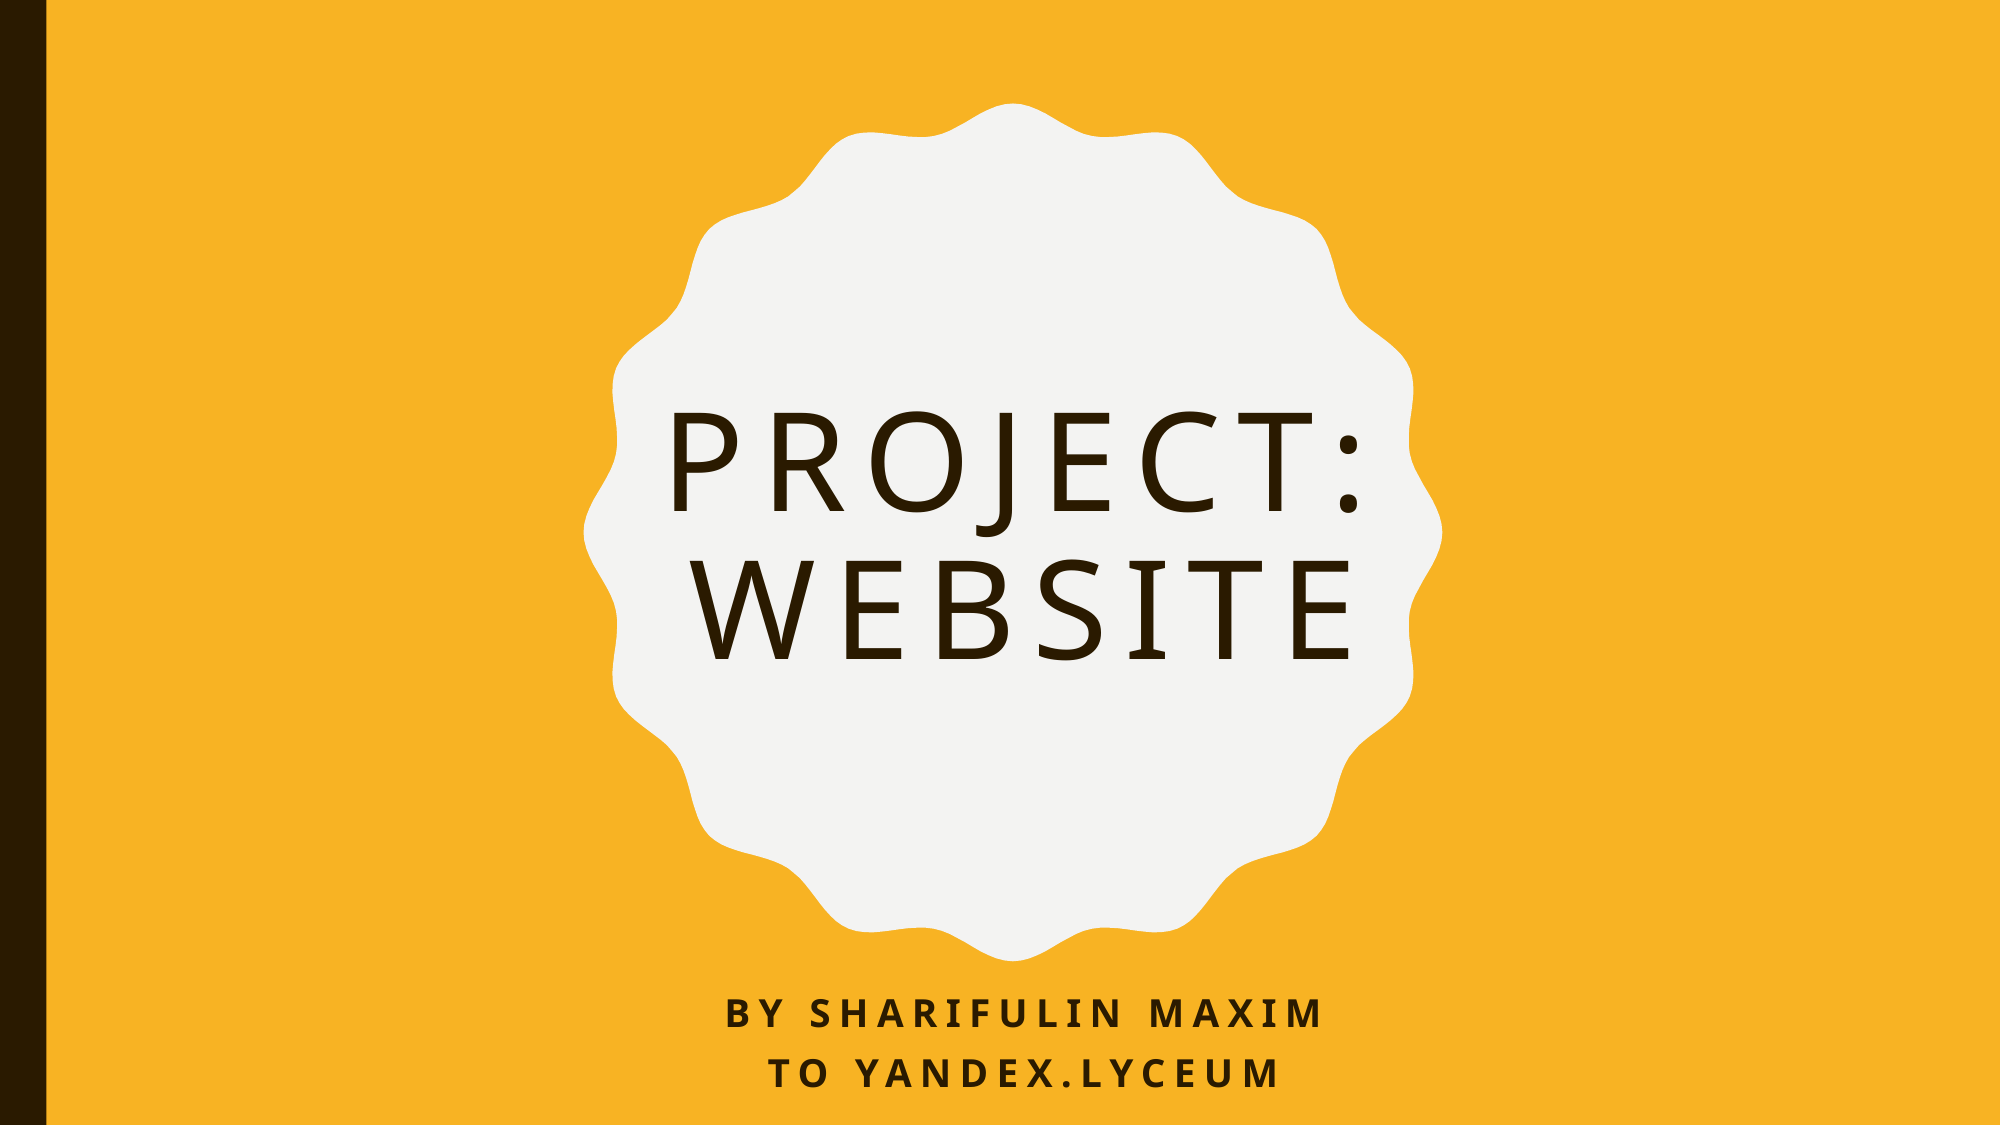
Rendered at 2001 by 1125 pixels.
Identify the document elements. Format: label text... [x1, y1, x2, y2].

subtitle By Sharifulin Maxim To Yandex.Lyceum [363, 980, 1684, 1103]
title Project: Website [176, 180, 1870, 902]
